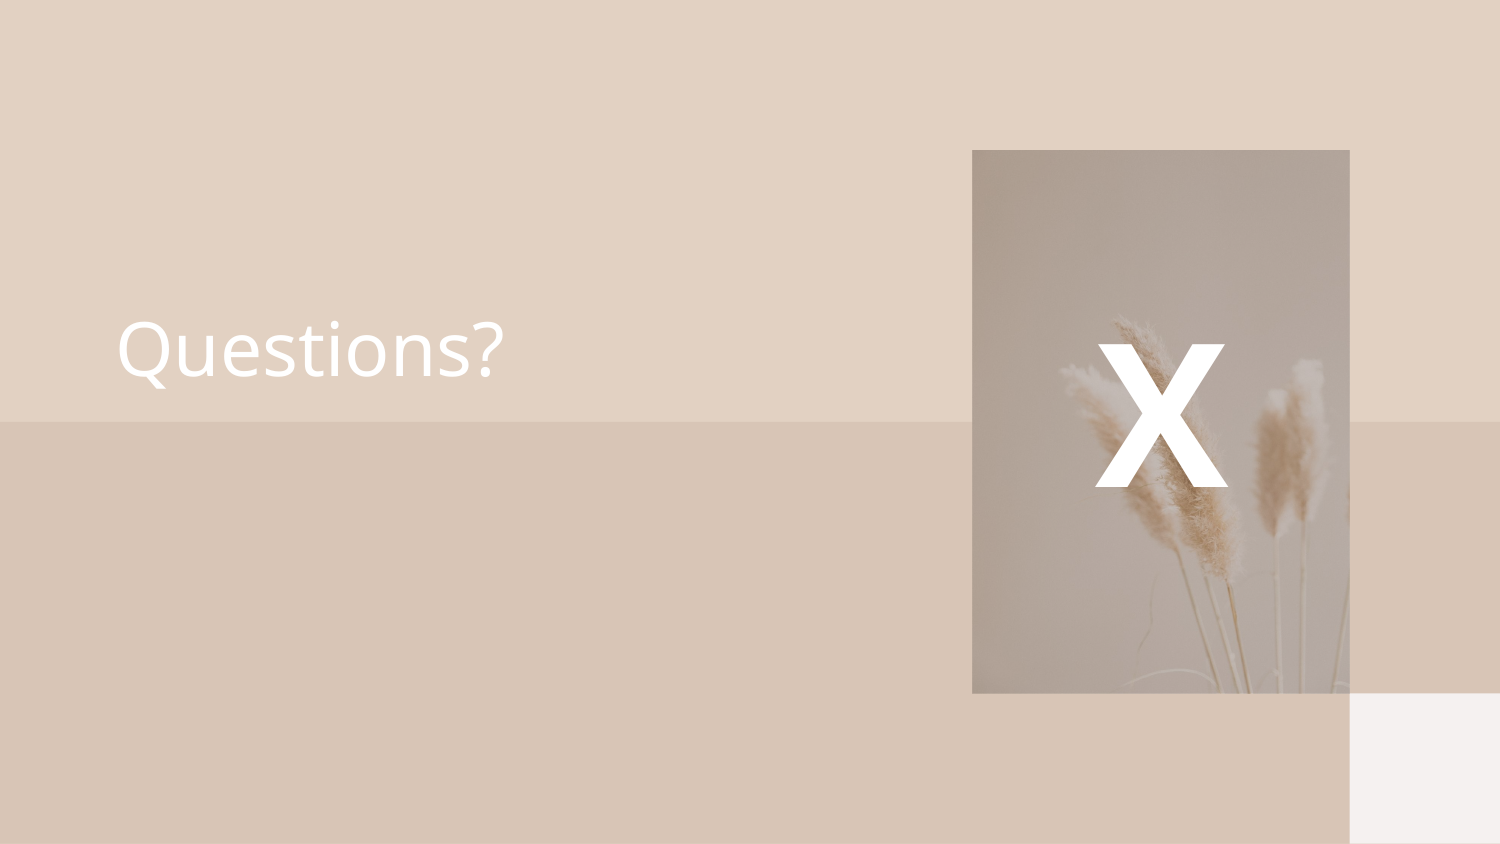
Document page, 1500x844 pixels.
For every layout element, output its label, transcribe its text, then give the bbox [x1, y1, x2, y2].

picture [972, 150, 1351, 694]
title Questions? [115, 202, 894, 393]
